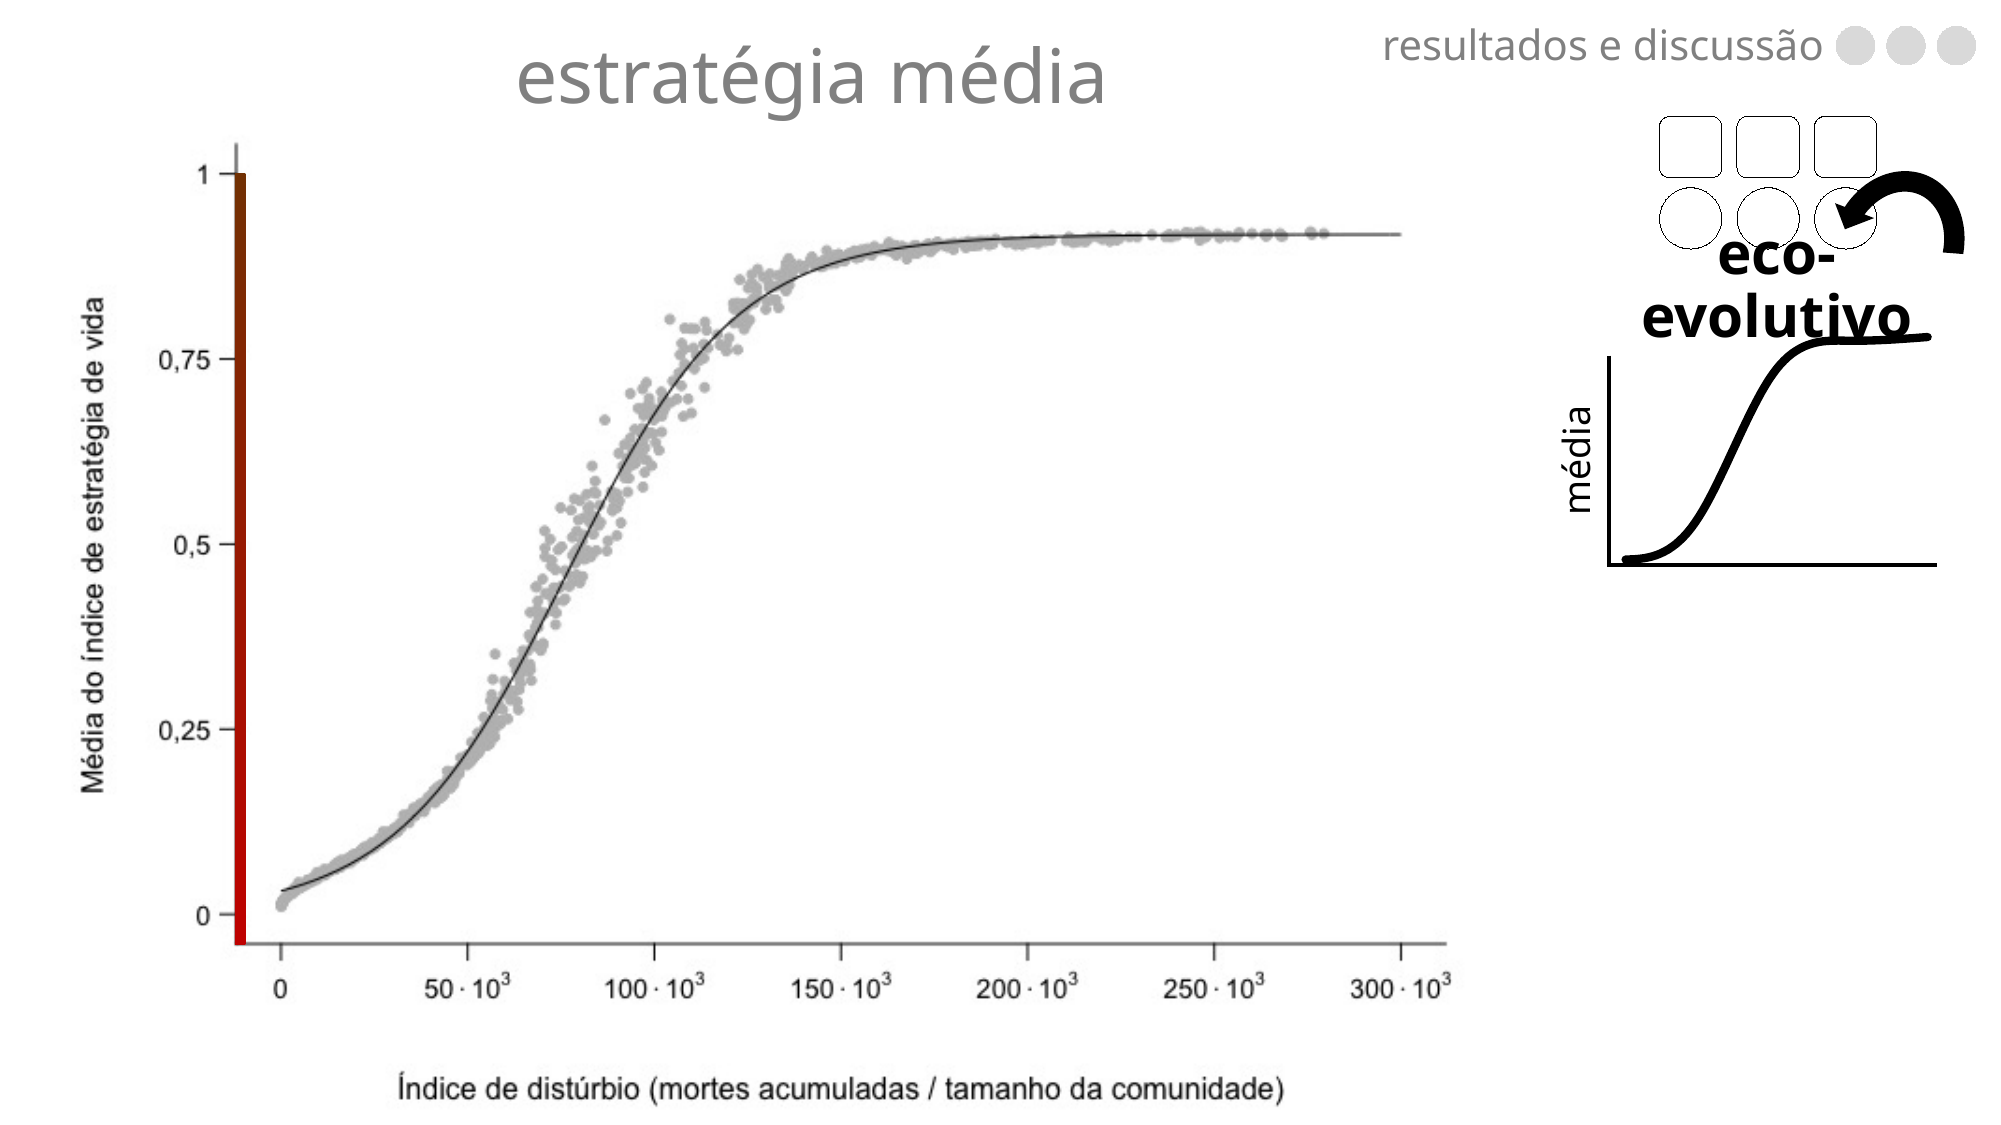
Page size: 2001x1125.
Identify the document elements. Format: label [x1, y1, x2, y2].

text_box [1554, 116, 1985, 609]
chart [1570, 294, 1975, 566]
picture [57, 1, 1554, 1124]
text_box [1166, 11, 1976, 83]
